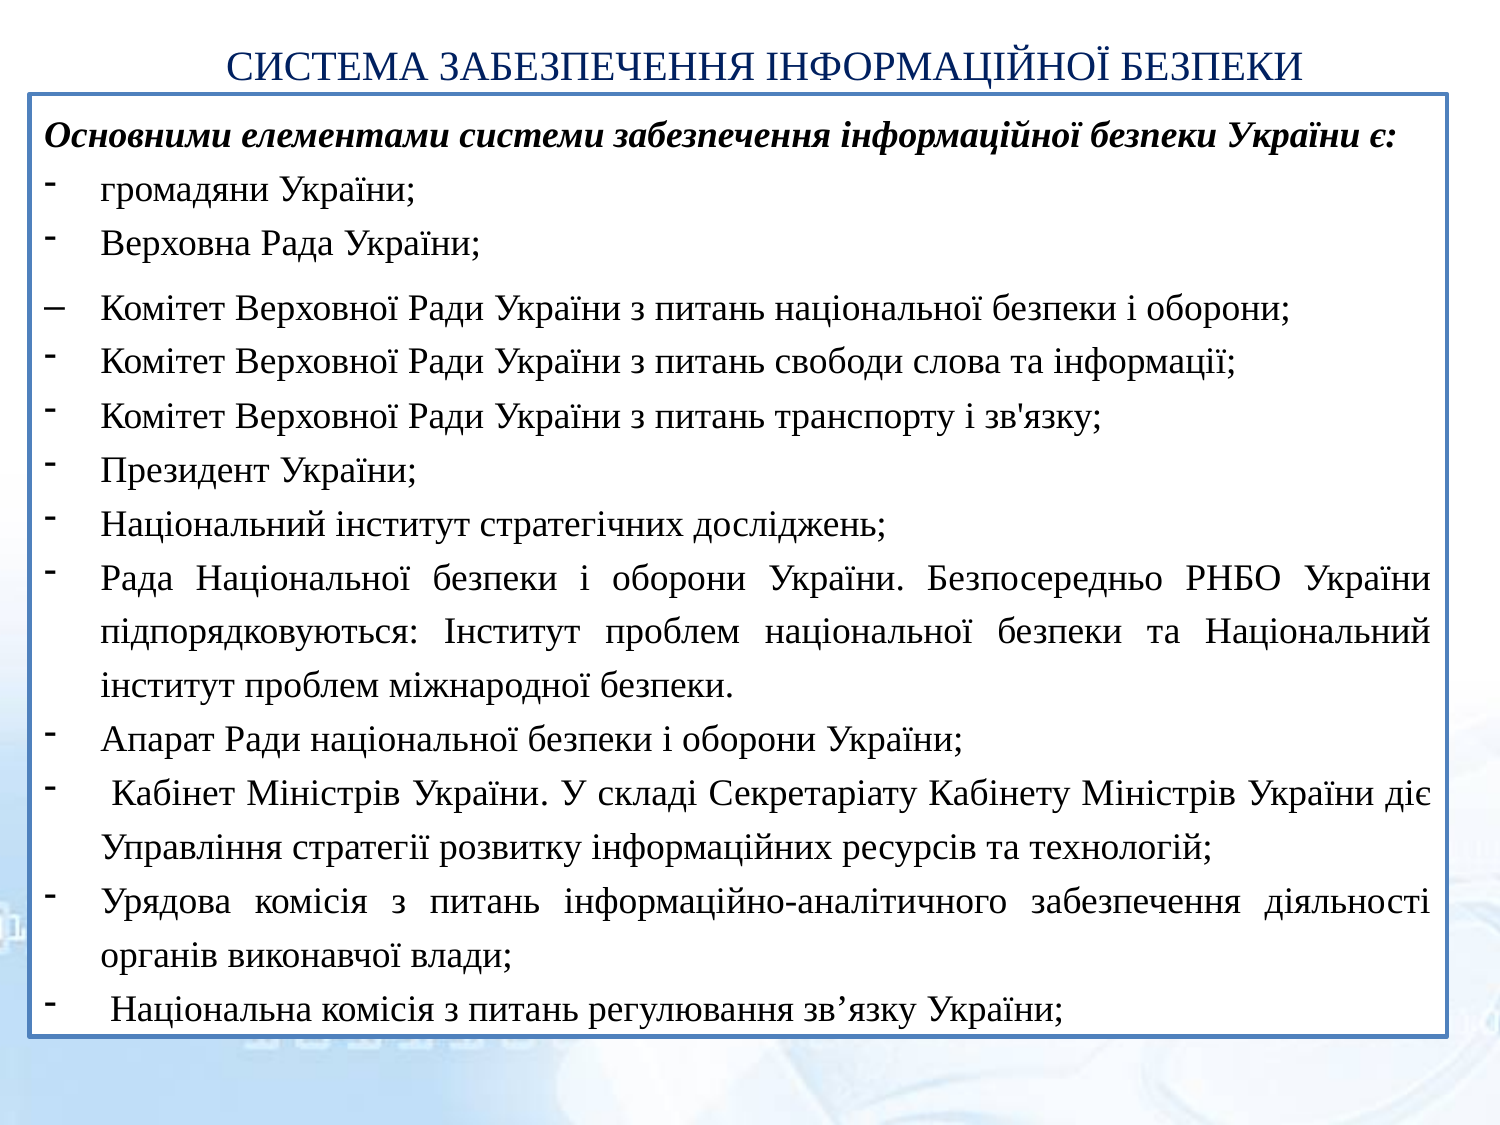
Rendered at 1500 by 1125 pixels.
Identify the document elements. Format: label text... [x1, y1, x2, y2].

picture [0, 0, 1500, 1125]
text_box СИСТЕМА ЗАБЕЗПЕЧЕННЯ ІНФОРМАЦІЙНОЇ БЕЗПЕКИ [41, 30, 1489, 96]
text_box Основними елементами системи забезпечення інформаційної безпеки України є: громадяни України; Верховна Рада України; Комітет Верховної Ради України з питань національної безпеки і оборони; Комітет Верховної Ради України з питань свободи слова та інформації; Комітет Верховної Ради України з питань транспорту і зв'язку; Президент України; Національний інститут стратегічних досліджень; Рада Національної безпеки і оборони України. Безпосередньо РНБО України підпорядковуються: Інститут проблем національної безпеки та Національний інститут проблем міжнародної безпеки. Апарат Ради національної безпеки і оборони України; Кабінет Міністрів України. У складі Секретаріату Кабінету Міністрів України діє Управління стратегії розвитку інформаційних ресурсів та технологій; Урядова комісія з питань інформаційно-аналітичного забезпечення діяльності органів виконавчої влади; Національна комісія з питань регулювання зв’язку України; [27, 92, 1449, 1039]
